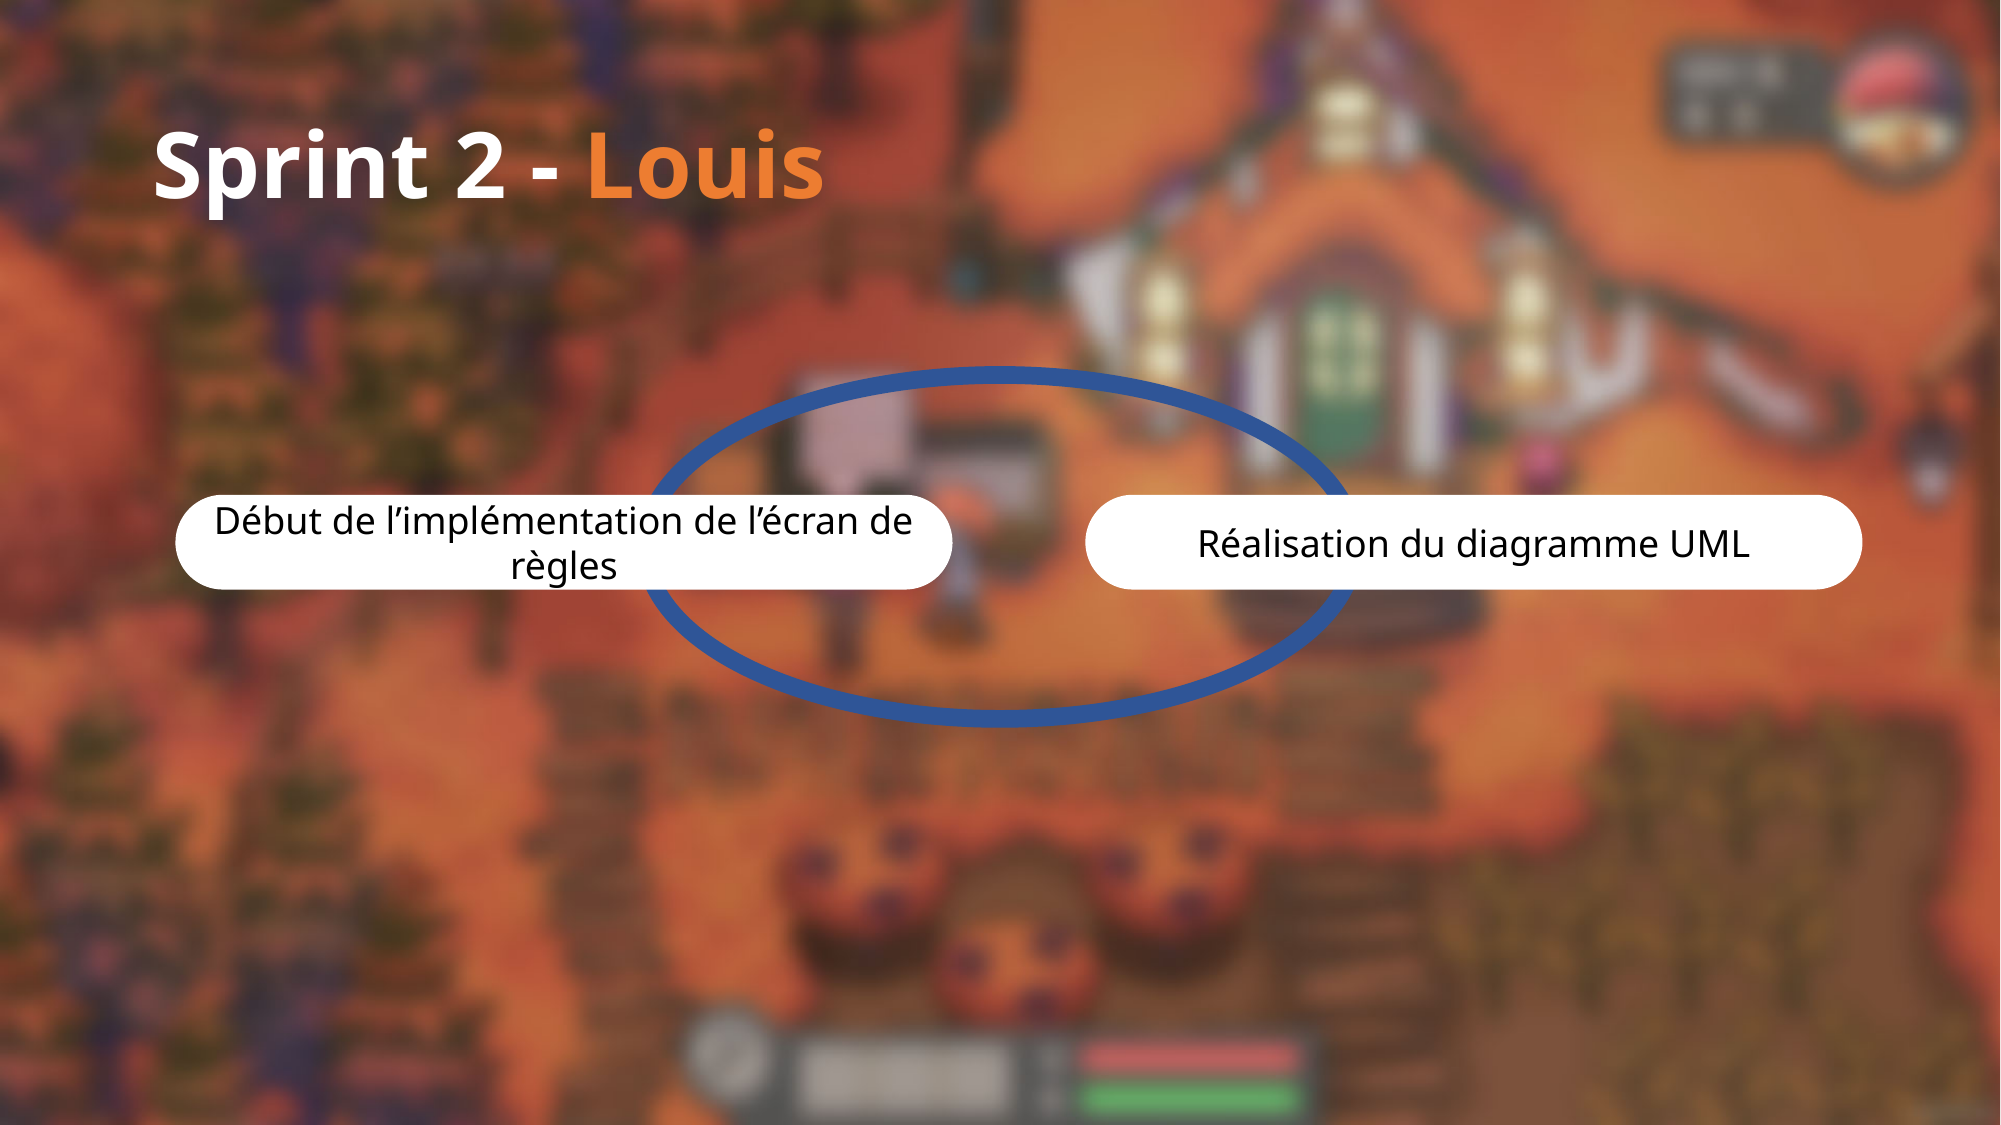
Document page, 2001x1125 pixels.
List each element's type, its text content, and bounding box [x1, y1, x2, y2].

title Sprint 2 - Louis [137, 59, 1863, 278]
text_box Réalisation du diagramme UML [1084, 493, 1864, 591]
text_box [655, 373, 1344, 720]
picture [0, 0, 2001, 1125]
text_box Début de l’implémentation de l’écran de règles [174, 493, 954, 591]
